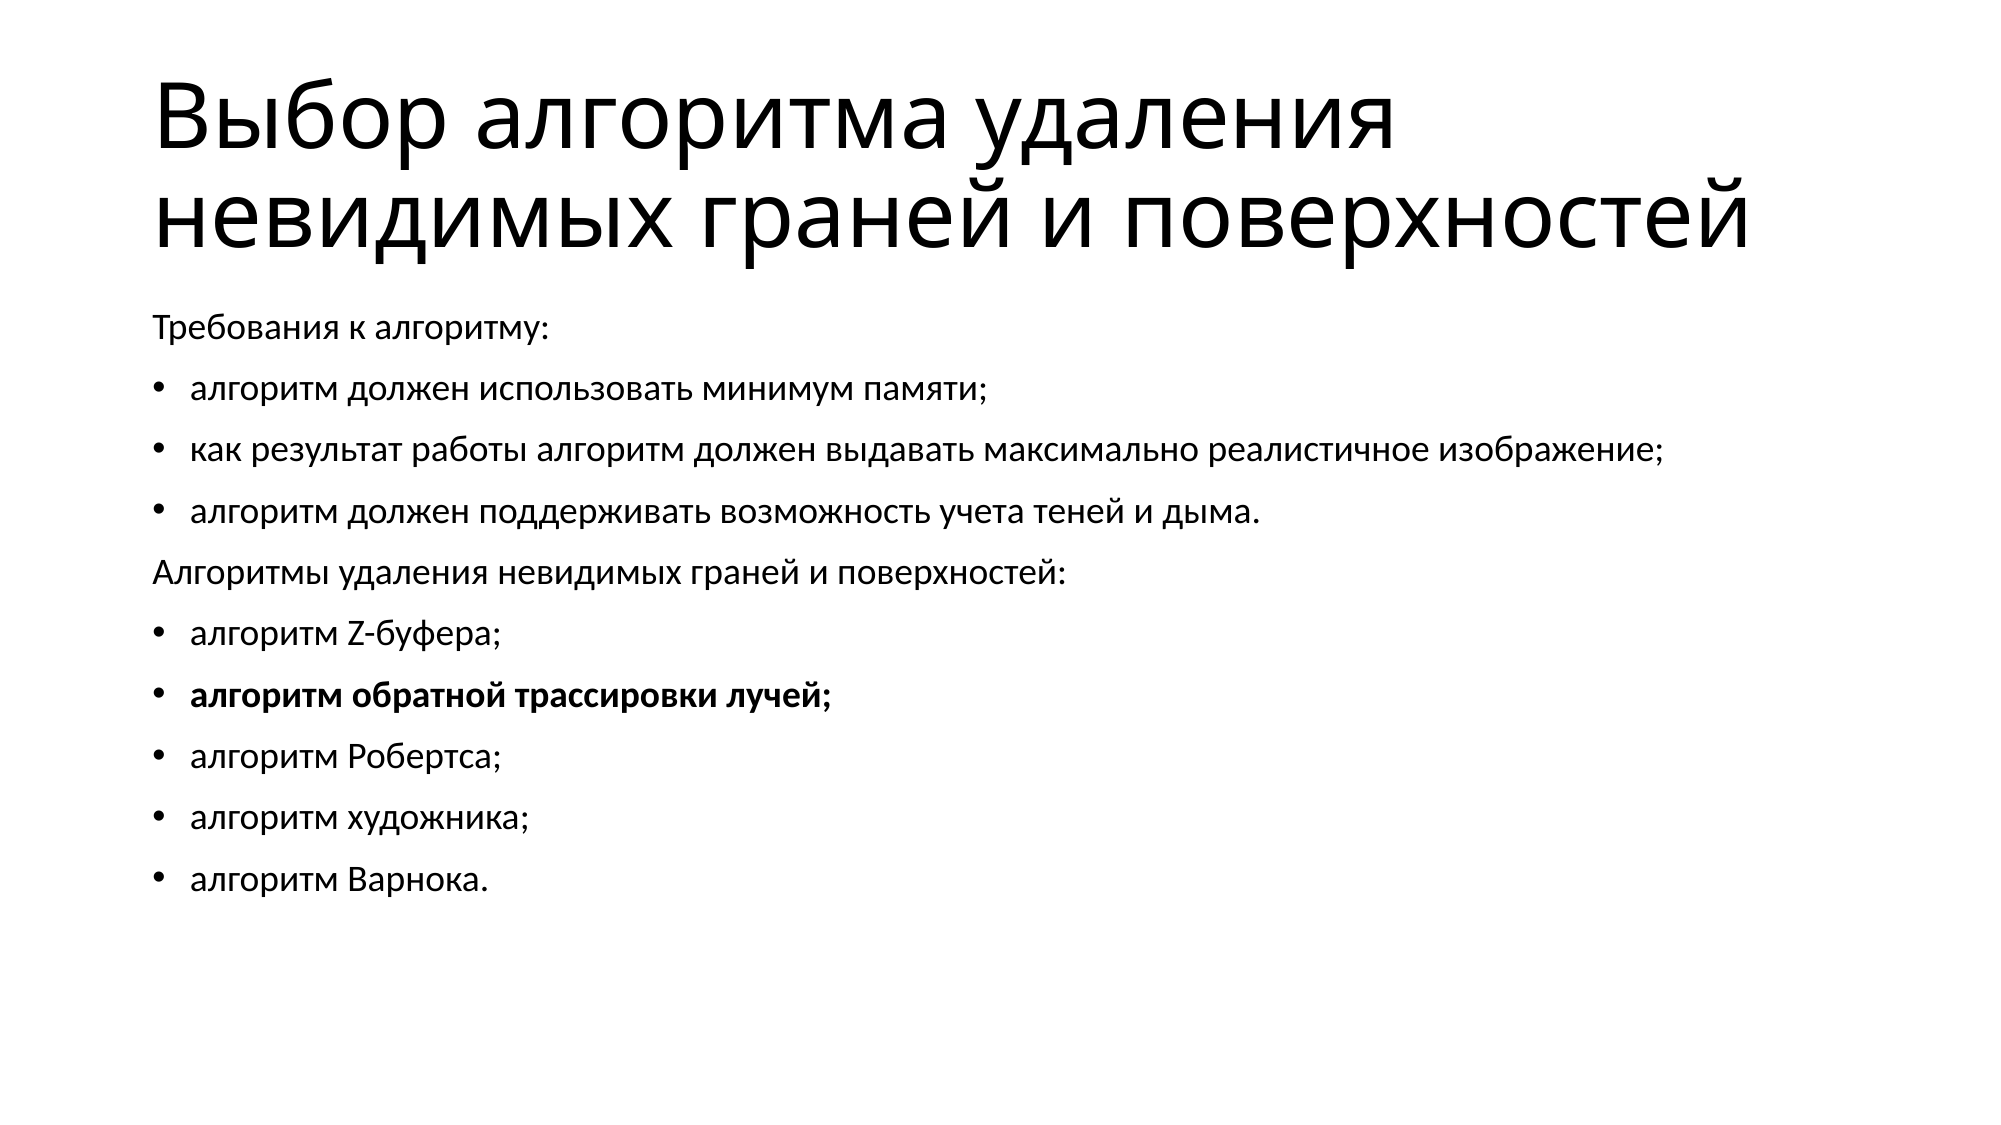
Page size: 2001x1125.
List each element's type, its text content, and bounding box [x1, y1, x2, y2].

title Выбор алгоритма удаления невидимых граней и поверхностей [137, 59, 1863, 278]
list Требования к алгоритму: алгоритм должен использовать минимум памяти; как результат работы алгоритм должен выдавать максимально реалистичное изображение; алгоритм должен поддерживать возможность учета теней и дыма. Алгоритмы удаления невидимых граней и поверхностей: алгоритм Z-буфера; алгоритм обратной трассировки лучей; алгоритм Робертса; алгоритм художника; алгоритм Варнока. [137, 299, 1863, 1014]
